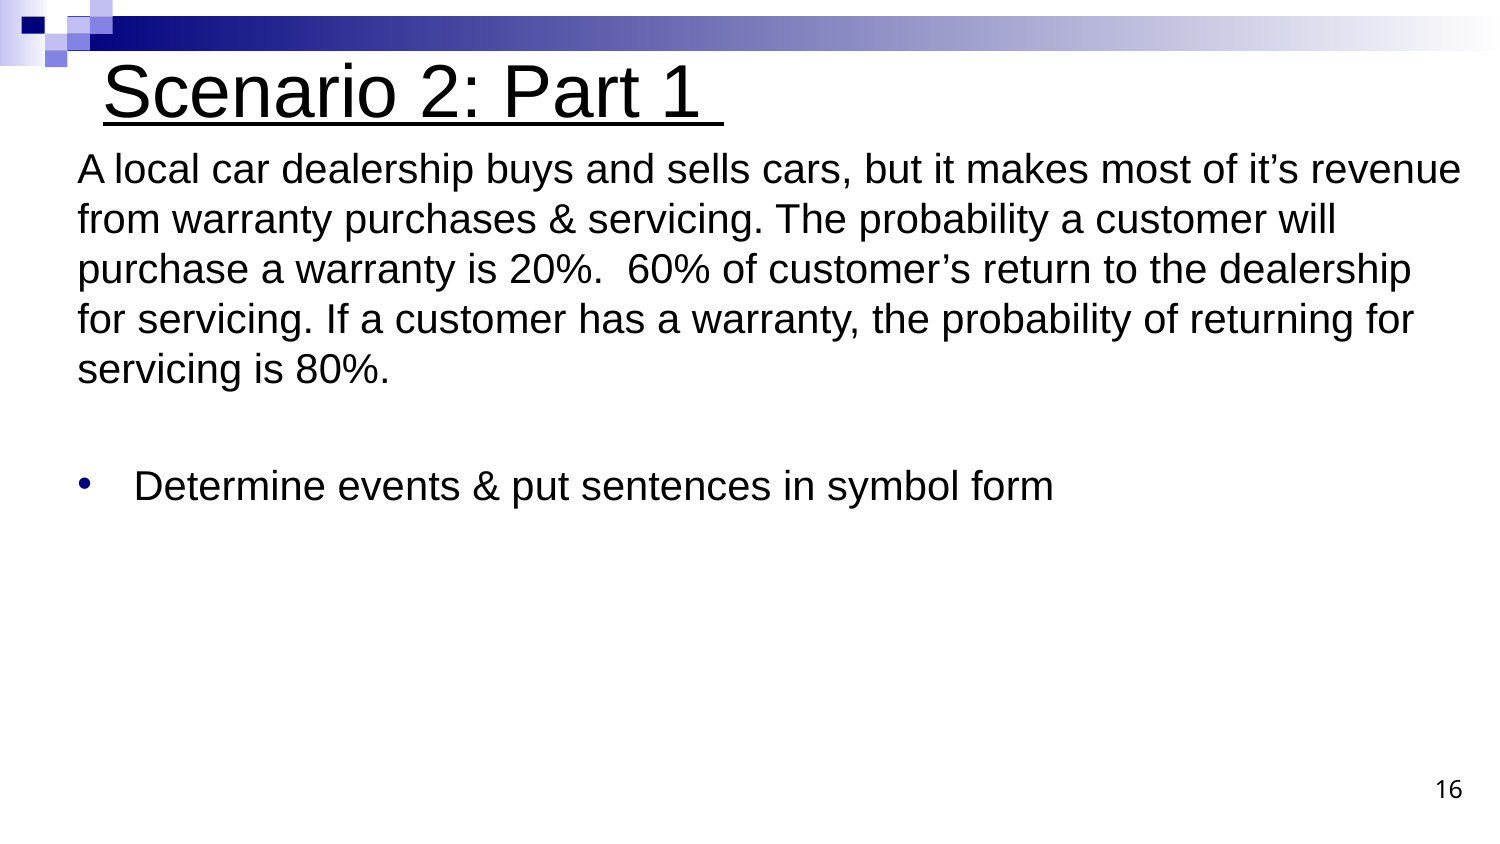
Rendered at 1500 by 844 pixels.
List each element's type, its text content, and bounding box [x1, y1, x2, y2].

title Scenario 2: Part 1 [87, 46, 1088, 129]
slide_number 16 [1128, 758, 1479, 815]
text_box A local car dealership buys and sells cars, but it makes most of it’s revenue from warranty purchases & servicing. The probability a customer will purchase a warranty is 20%. 60% of customer’s return to the dealership for servicing. If a customer has a warranty, the probability of returning for servicing is 80%. Determine events & put sentences in symbol form [62, 134, 1479, 410]
